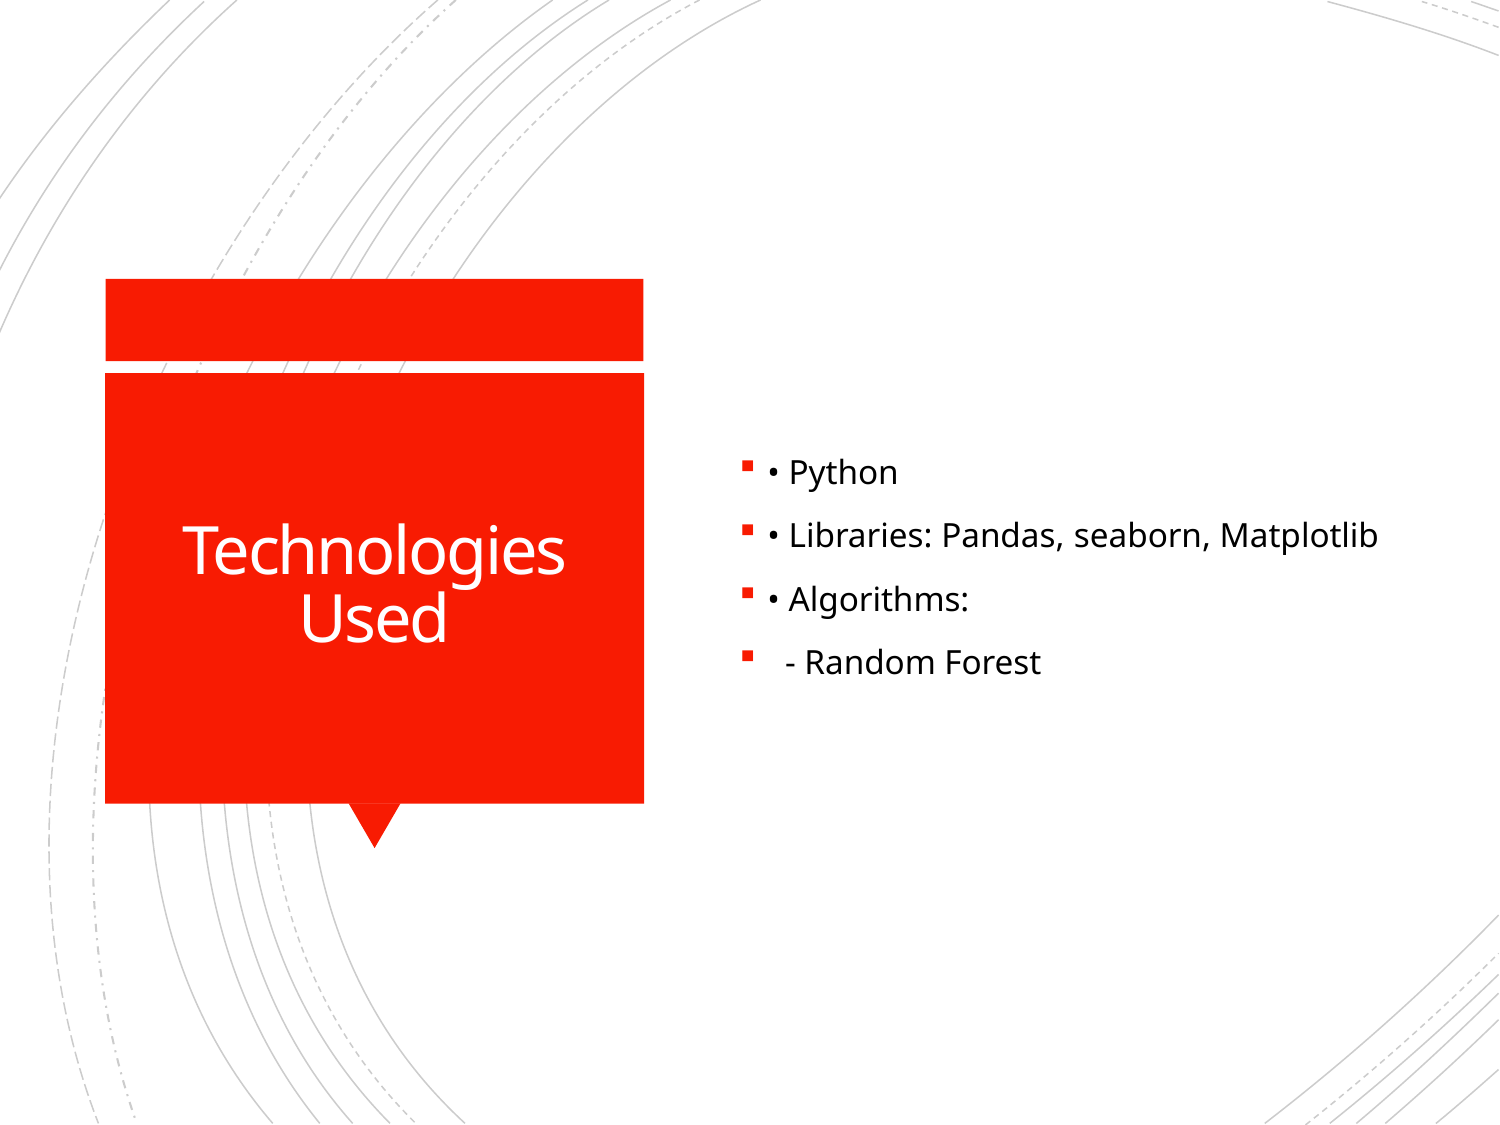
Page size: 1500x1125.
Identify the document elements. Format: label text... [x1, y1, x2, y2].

title Technologies Used [118, 385, 630, 790]
list • Python • Libraries: Pandas, seaborn, Matplotlib • Algorithms: - Random Forest [724, 131, 1396, 993]
